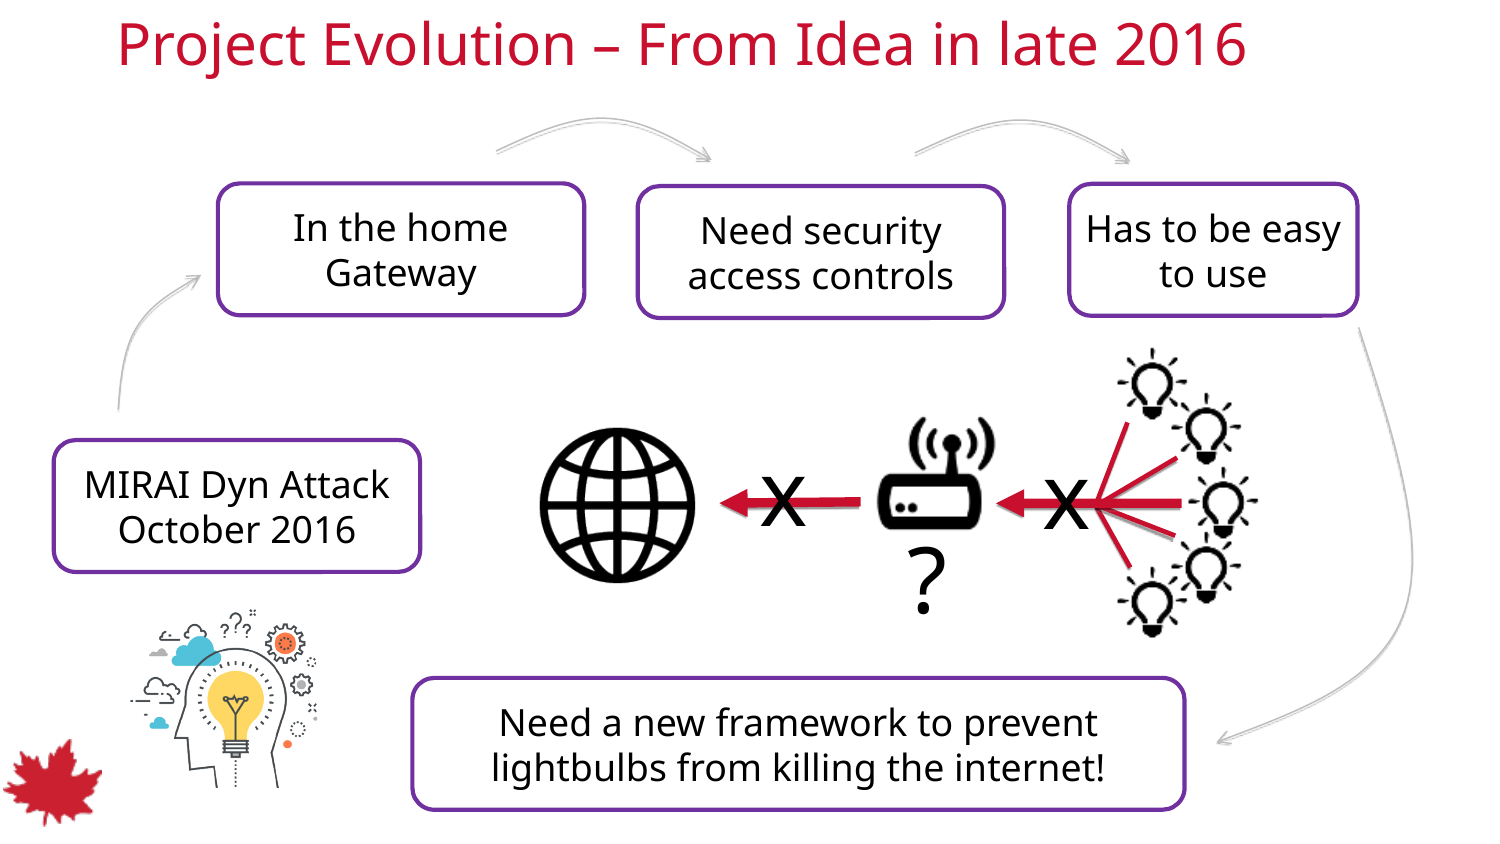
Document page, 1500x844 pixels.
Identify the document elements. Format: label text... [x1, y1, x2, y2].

text_box [719, 496, 744, 510]
text_box x [744, 427, 829, 553]
text_box Need security access controls [637, 186, 1005, 318]
text_box In the home Gateway [217, 183, 585, 316]
text_box [1216, 327, 1413, 744]
text_box Need a new framework to prevent lightbulbs from killing the internet! [412, 677, 1185, 810]
text_box [118, 274, 202, 410]
picture [870, 408, 1003, 539]
text_box ? [892, 546, 972, 639]
text_box MIRAI Dyn Attack October 2016 [53, 440, 421, 572]
text_box Project Evolution – From Idea in late 2016 [101, 0, 1444, 167]
text_box Has to be easy to use [1069, 183, 1358, 316]
text_box [495, 118, 712, 160]
text_box [914, 119, 1131, 162]
text_box x [1027, 430, 1112, 556]
picture [534, 422, 701, 589]
picture [1110, 342, 1266, 645]
picture [3, 605, 396, 827]
